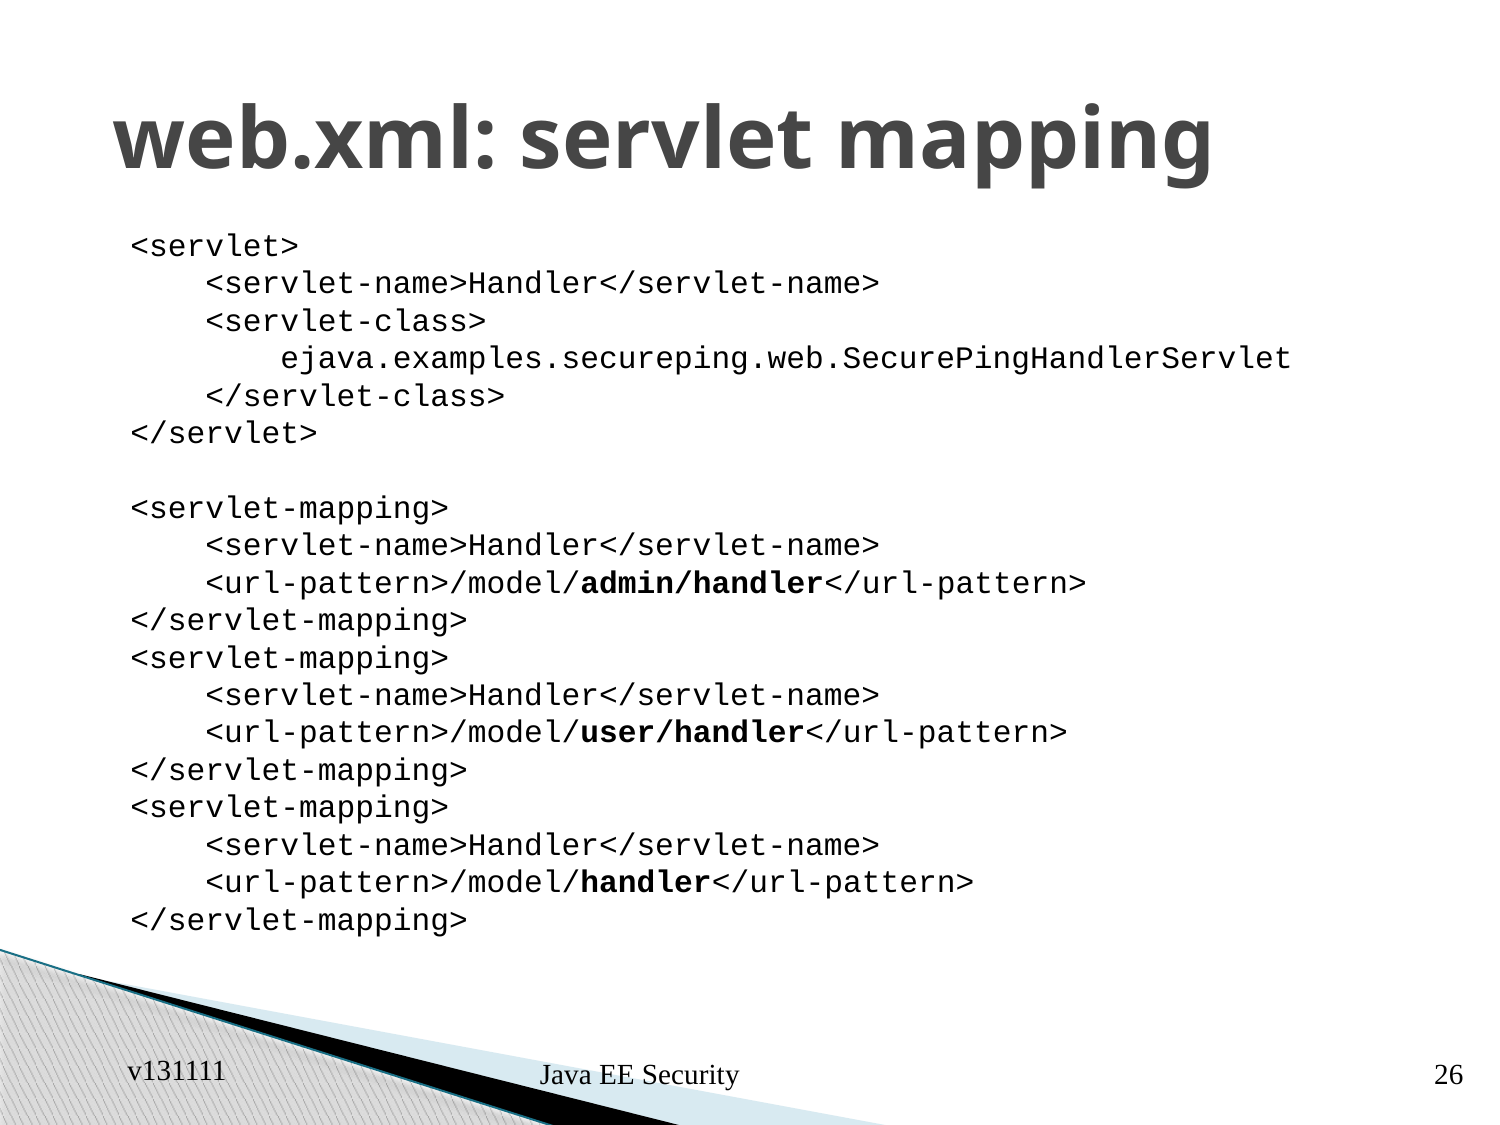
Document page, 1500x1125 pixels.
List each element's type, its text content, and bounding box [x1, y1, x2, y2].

slide_number 26 [1418, 1037, 1479, 1098]
title web.xml: servlet mapping [112, 99, 1383, 224]
list <servlet> <servlet-name>Handler</servlet-name> <servlet-class> ejava.examples.secureping.web.SecurePingHandlerServlet </servlet-class> </servlet> <servlet-mapping> <servlet-name>Handler</servlet-name> <url-pattern>/model/admin/handler</url-pattern> </servlet-mapping> <servlet-mapping> <servlet-name>Handler</servlet-name> <url-pattern>/model/user/handler</url-pattern> </servlet-mapping> <servlet-mapping> <servlet-name>Handler</servlet-name> <url-pattern>/model/handler</url-pattern> </servlet-mapping> [112, 224, 1383, 975]
slide_number v131111 [112, 1025, 419, 1094]
footer Java EE Security [525, 1037, 1363, 1098]
